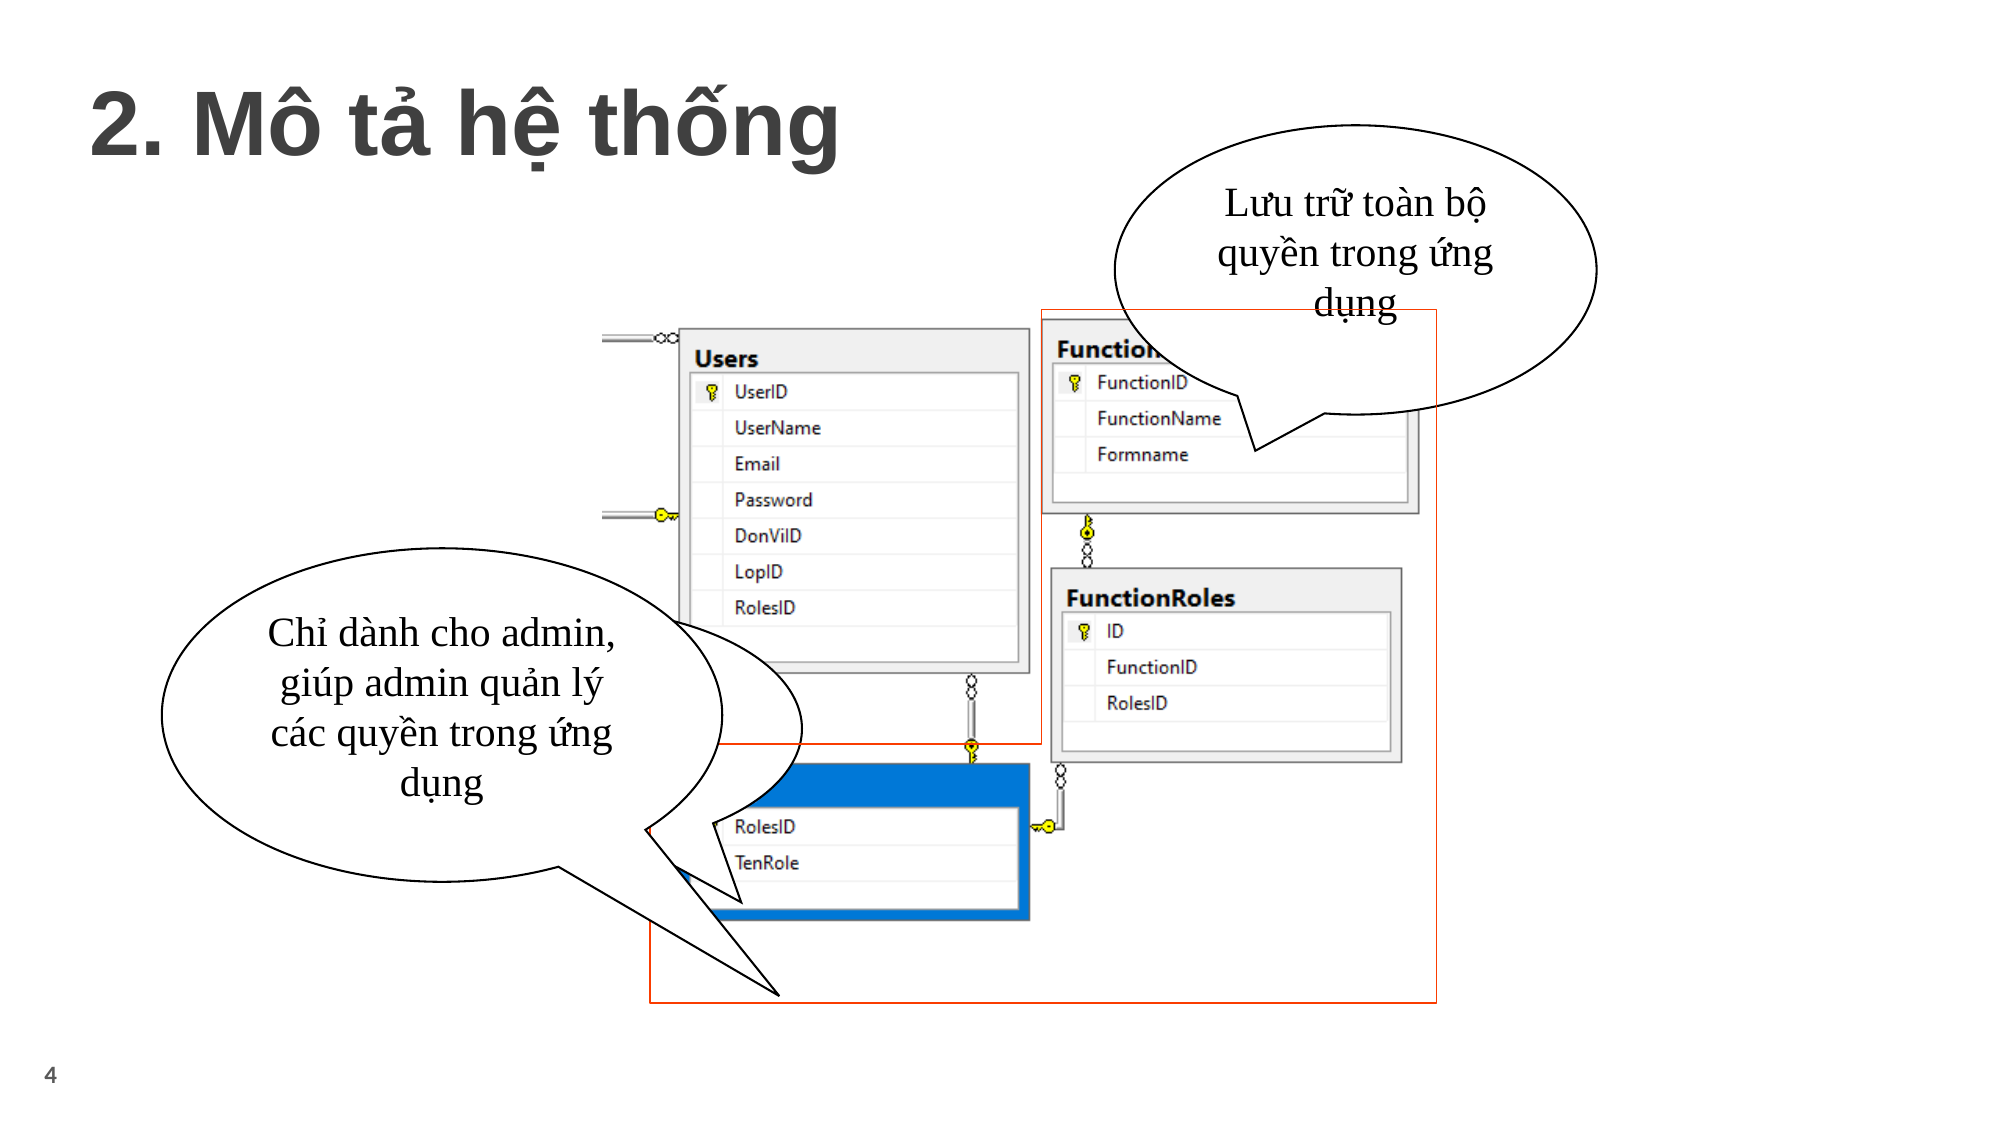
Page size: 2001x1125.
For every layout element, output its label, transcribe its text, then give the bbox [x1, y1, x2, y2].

text_box 4 [29, 1051, 80, 1096]
picture [602, 200, 1437, 1034]
text_box 2. Mô tả hệ thống [74, 50, 874, 201]
text_box Chỉ dành cho admin, giúp admin quản lý các quyền trong ứng dụng [160, 547, 602, 894]
text_box Lưu trữ toàn bộ quyền trong ứng dụng [1143, 124, 1598, 408]
